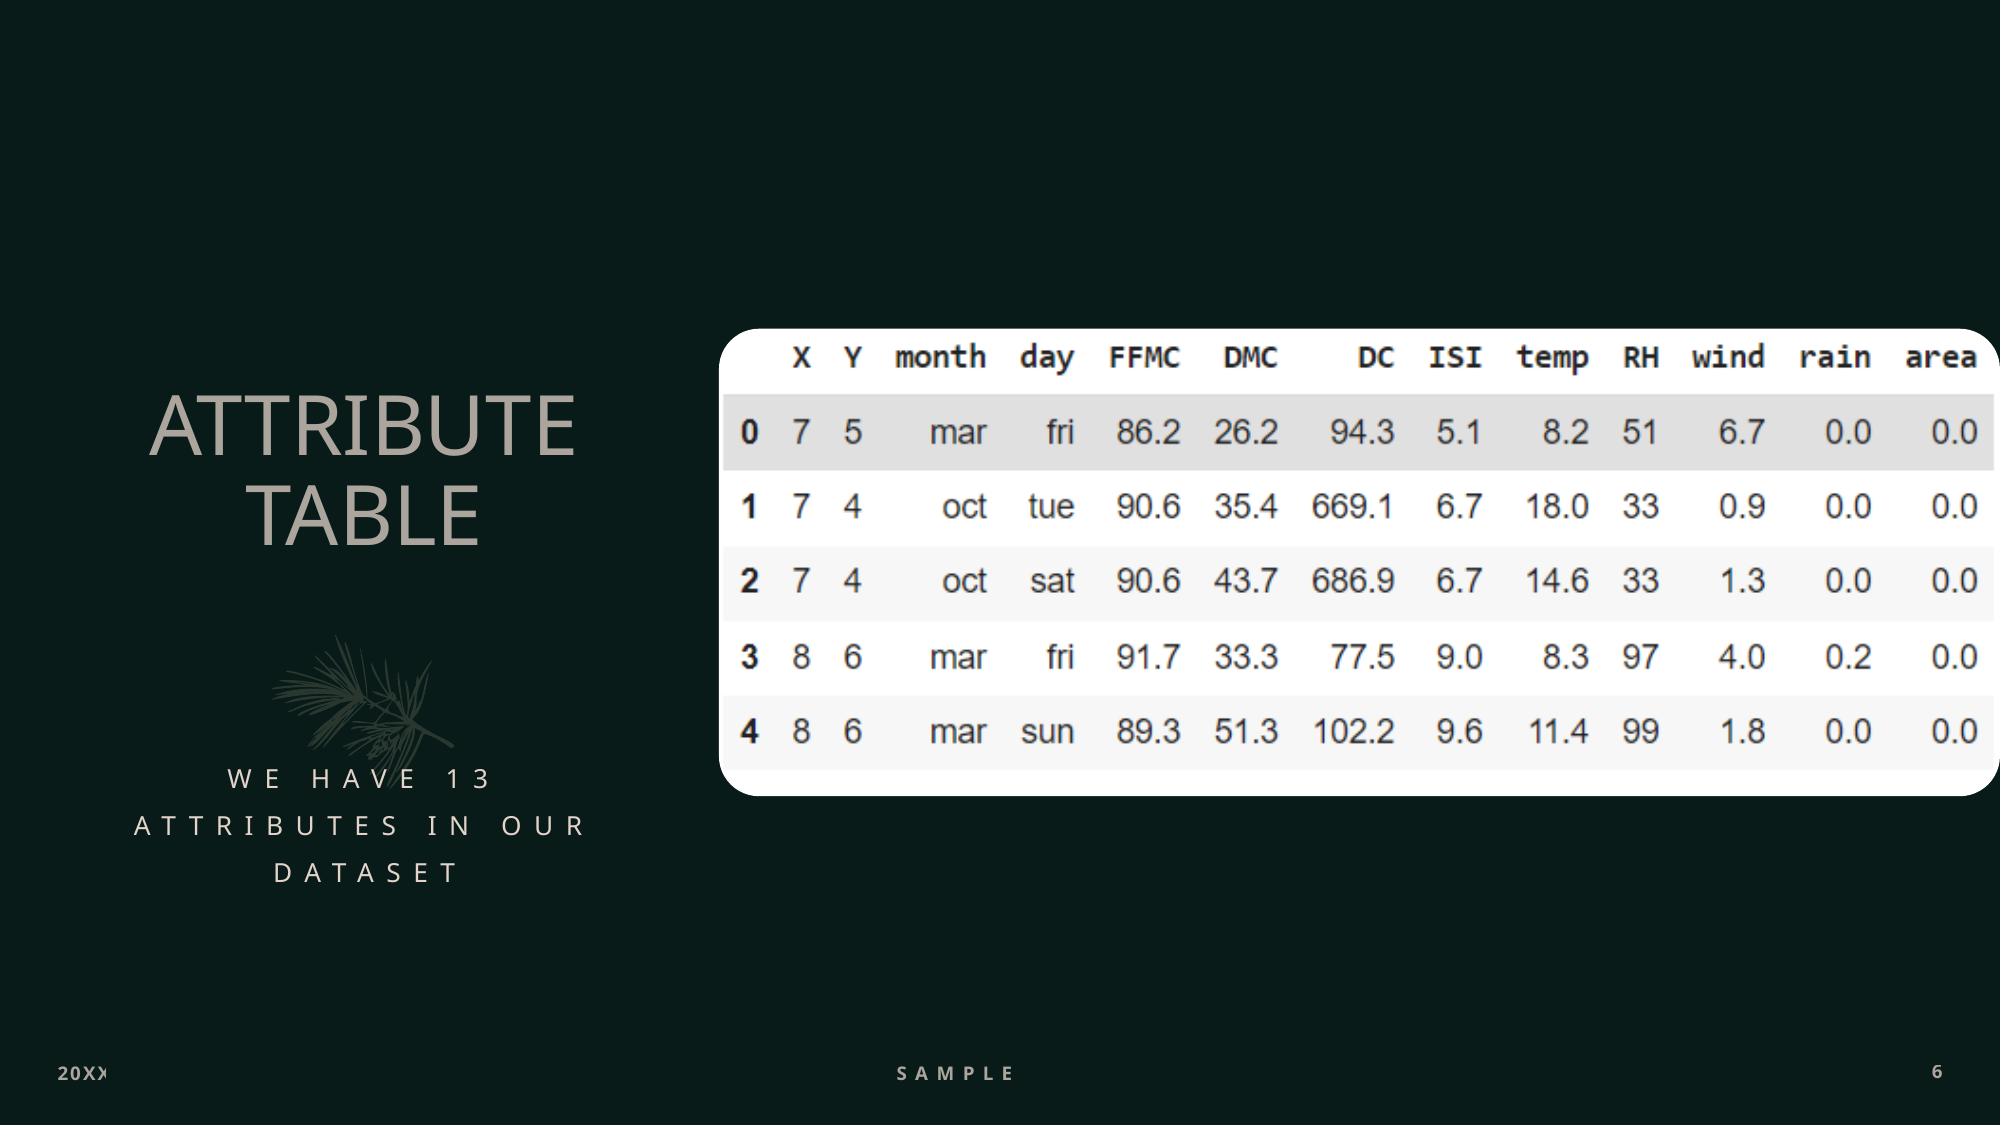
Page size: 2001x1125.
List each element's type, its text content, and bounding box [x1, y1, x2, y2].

slide_number 6 [1725, 1042, 1958, 1103]
title ATTRIBUTE TABLE [112, 70, 617, 571]
slide_number 20XX [42, 1042, 587, 1103]
footer Sample Text [587, 1042, 1413, 1103]
subtitle WE HAVE 13 ATTRIBUTES IN OUR DATASET [91, 738, 637, 896]
picture [718, 328, 2000, 797]
